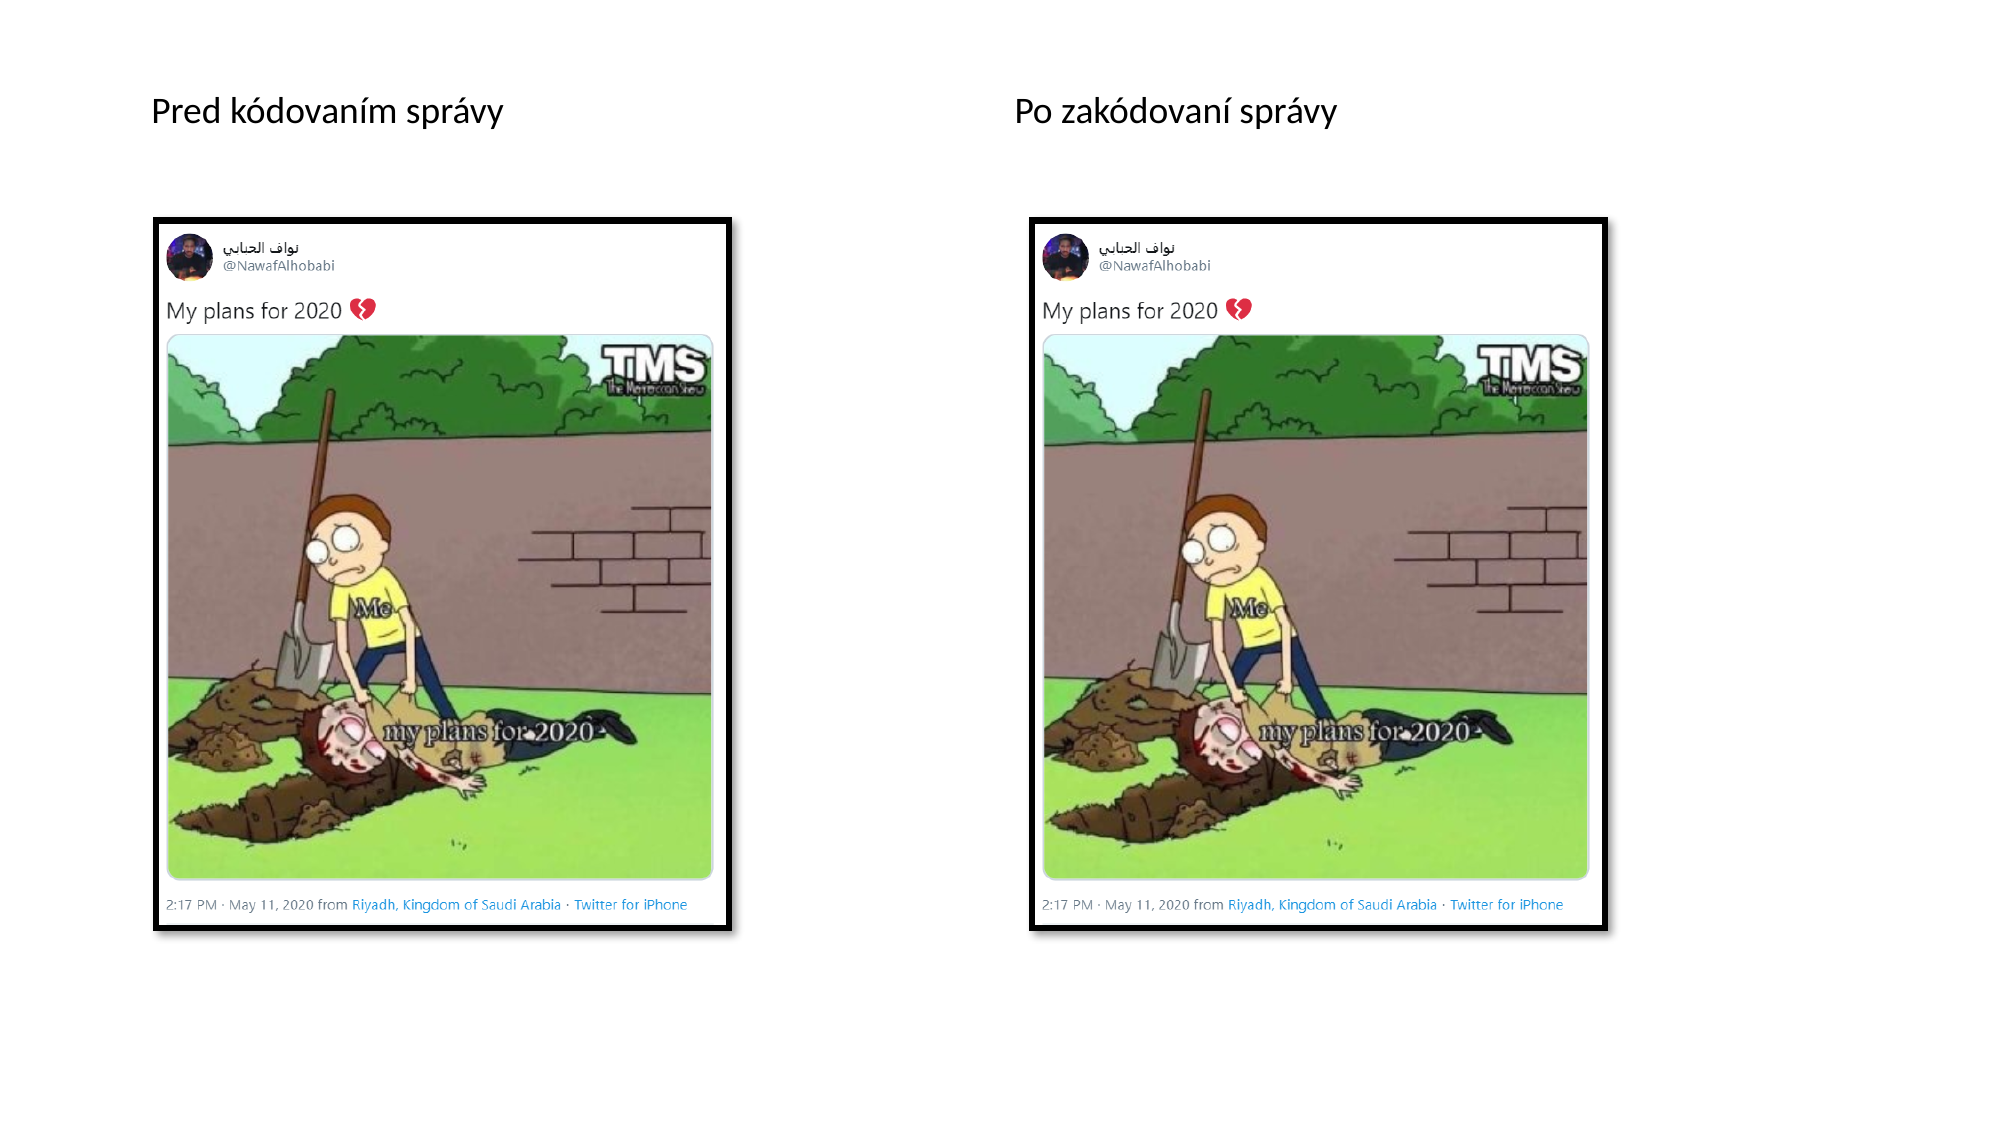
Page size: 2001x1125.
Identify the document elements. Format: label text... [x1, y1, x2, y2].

picture [159, 223, 726, 925]
picture [1035, 223, 1602, 925]
text_box Pred kódovaním správy [136, 78, 802, 139]
text_box Po zakódovaní správy [999, 78, 1665, 139]
